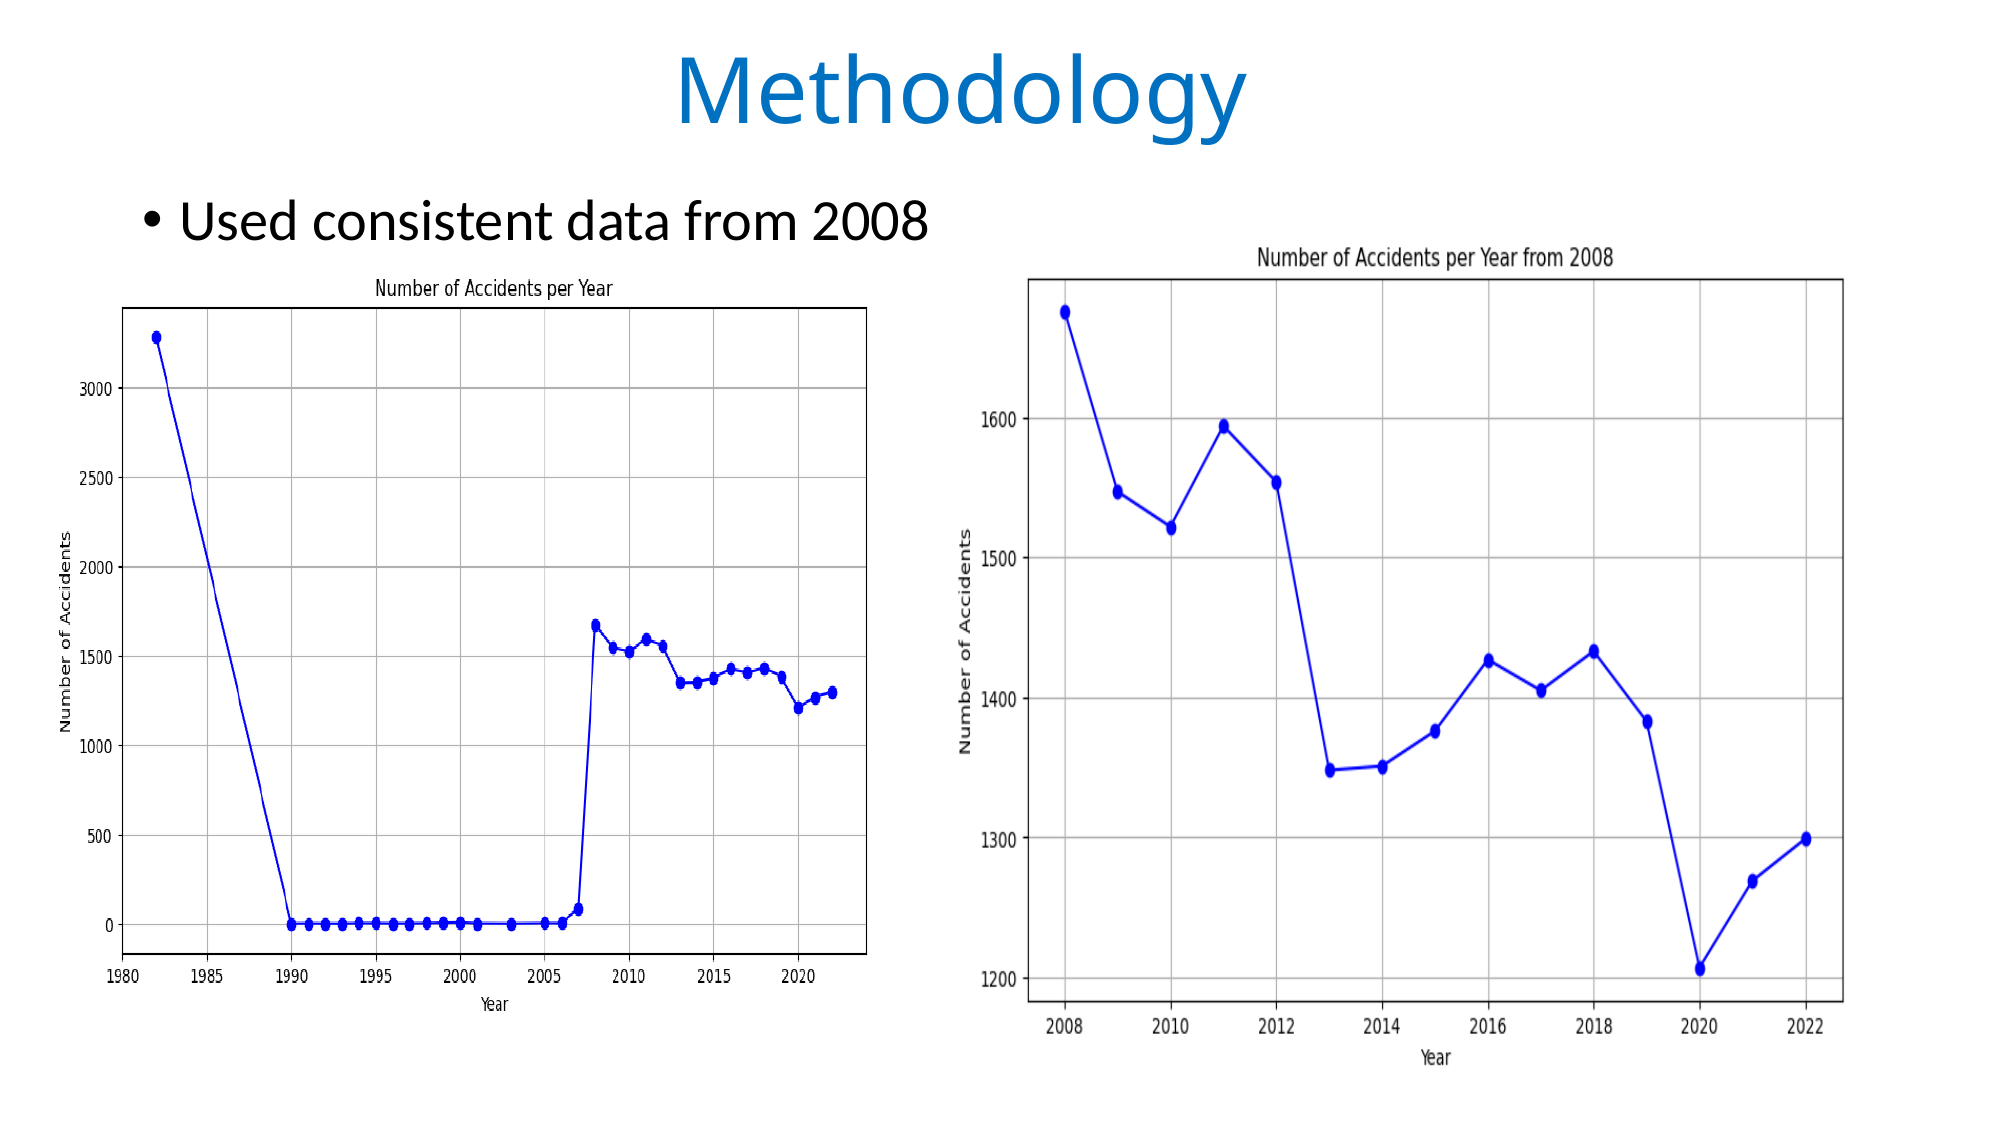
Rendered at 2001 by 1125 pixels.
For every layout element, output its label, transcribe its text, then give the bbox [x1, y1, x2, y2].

list Used consistent data from 2008 [127, 182, 1852, 283]
picture [50, 266, 874, 1028]
title Methodology [98, 0, 1824, 203]
picture [949, 232, 1852, 1084]
